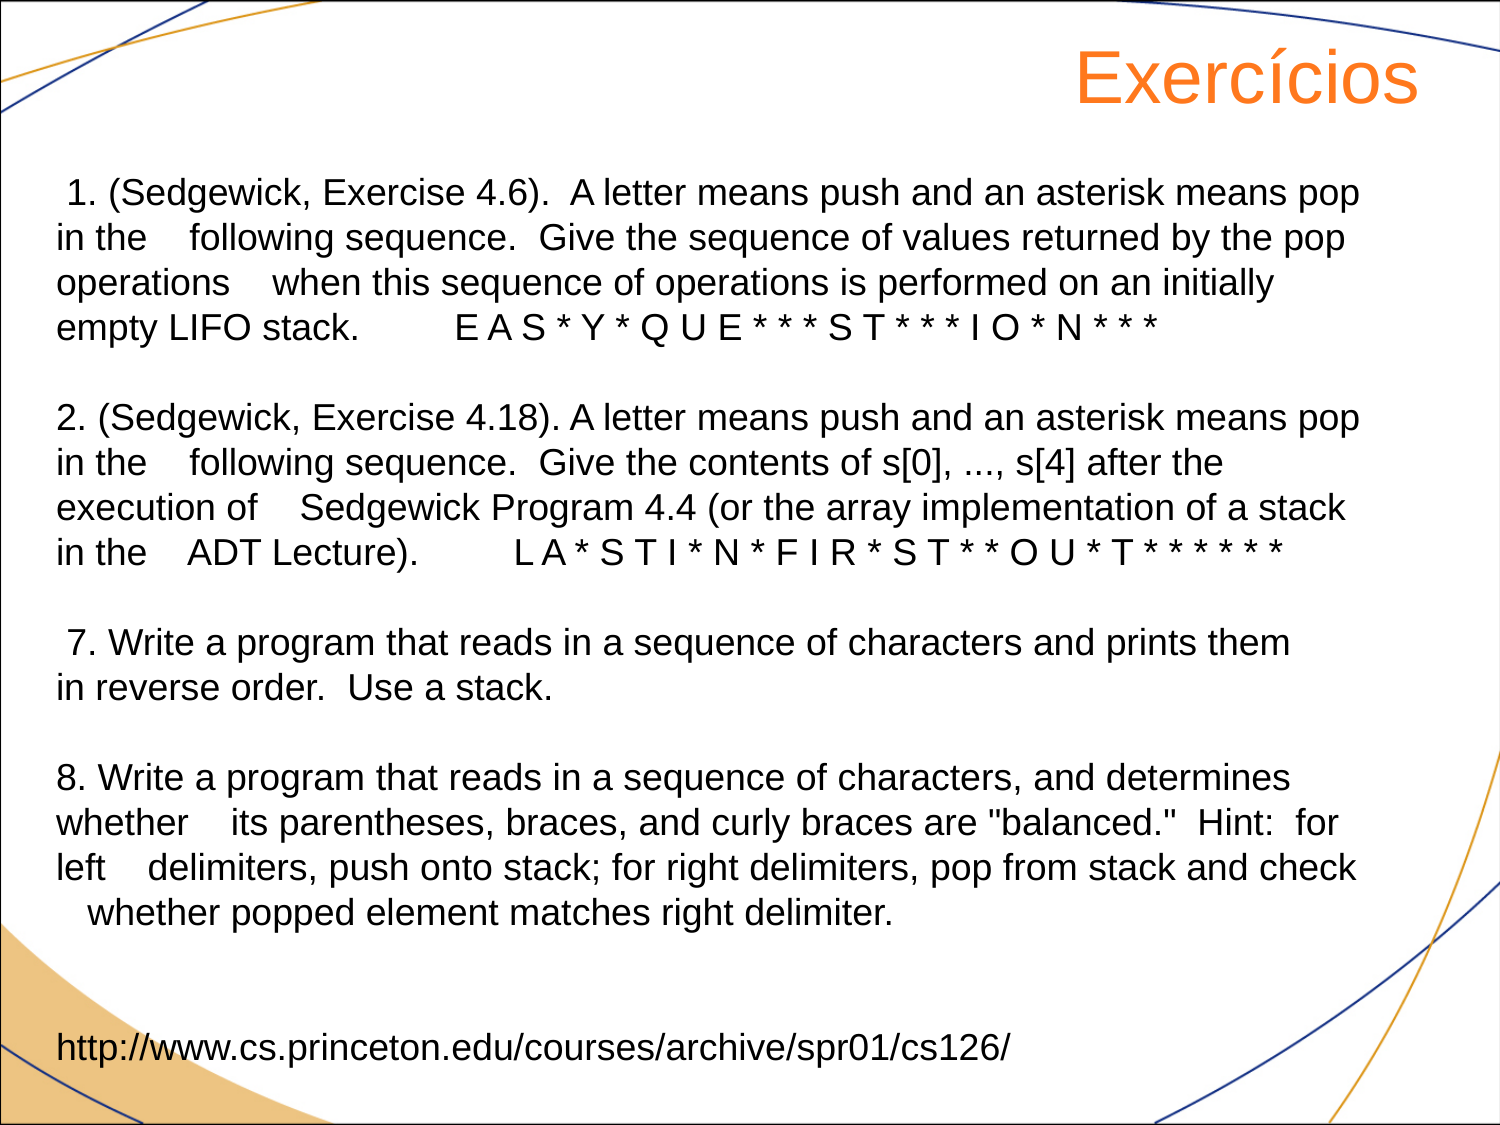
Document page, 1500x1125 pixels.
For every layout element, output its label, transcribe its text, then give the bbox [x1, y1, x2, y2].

picture [0, 0, 1500, 1125]
text_box Exercícios [360, 21, 1436, 127]
text_box 1. (Sedgewick, Exercise 4.6). A letter means push and an asterisk means pop in the following sequence. Give the sequence of values returned by the pop operations when this sequence of operations is performed on an initially empty LIFO stack. E A S * Y * Q U E * * * S T * * * I O * N * * * 2. (Sedgewick, Exercise 4.18). A letter means push and an asterisk means pop in the following sequence. Give the contents of s[0], ..., s[4] after the execution of Sedgewick Program 4.4 (or the array implementation of a stack in the ADT Lecture). L A * S T I * N * F I R * S T * * O U * T * * * * * * 7. Write a program that reads in a sequence of characters and prints them in reverse order. Use a stack. 8. Write a program that reads in a sequence of characters, and determines whether its parentheses, braces, and curly braces are "balanced." Hint: for left delimiters, push onto stack; for right delimiters, pop from stack and check whether popped element matches right delimiter. http://www.cs.princeton.edu/courses/archive/spr01/cs126/ [41, 160, 1377, 1076]
